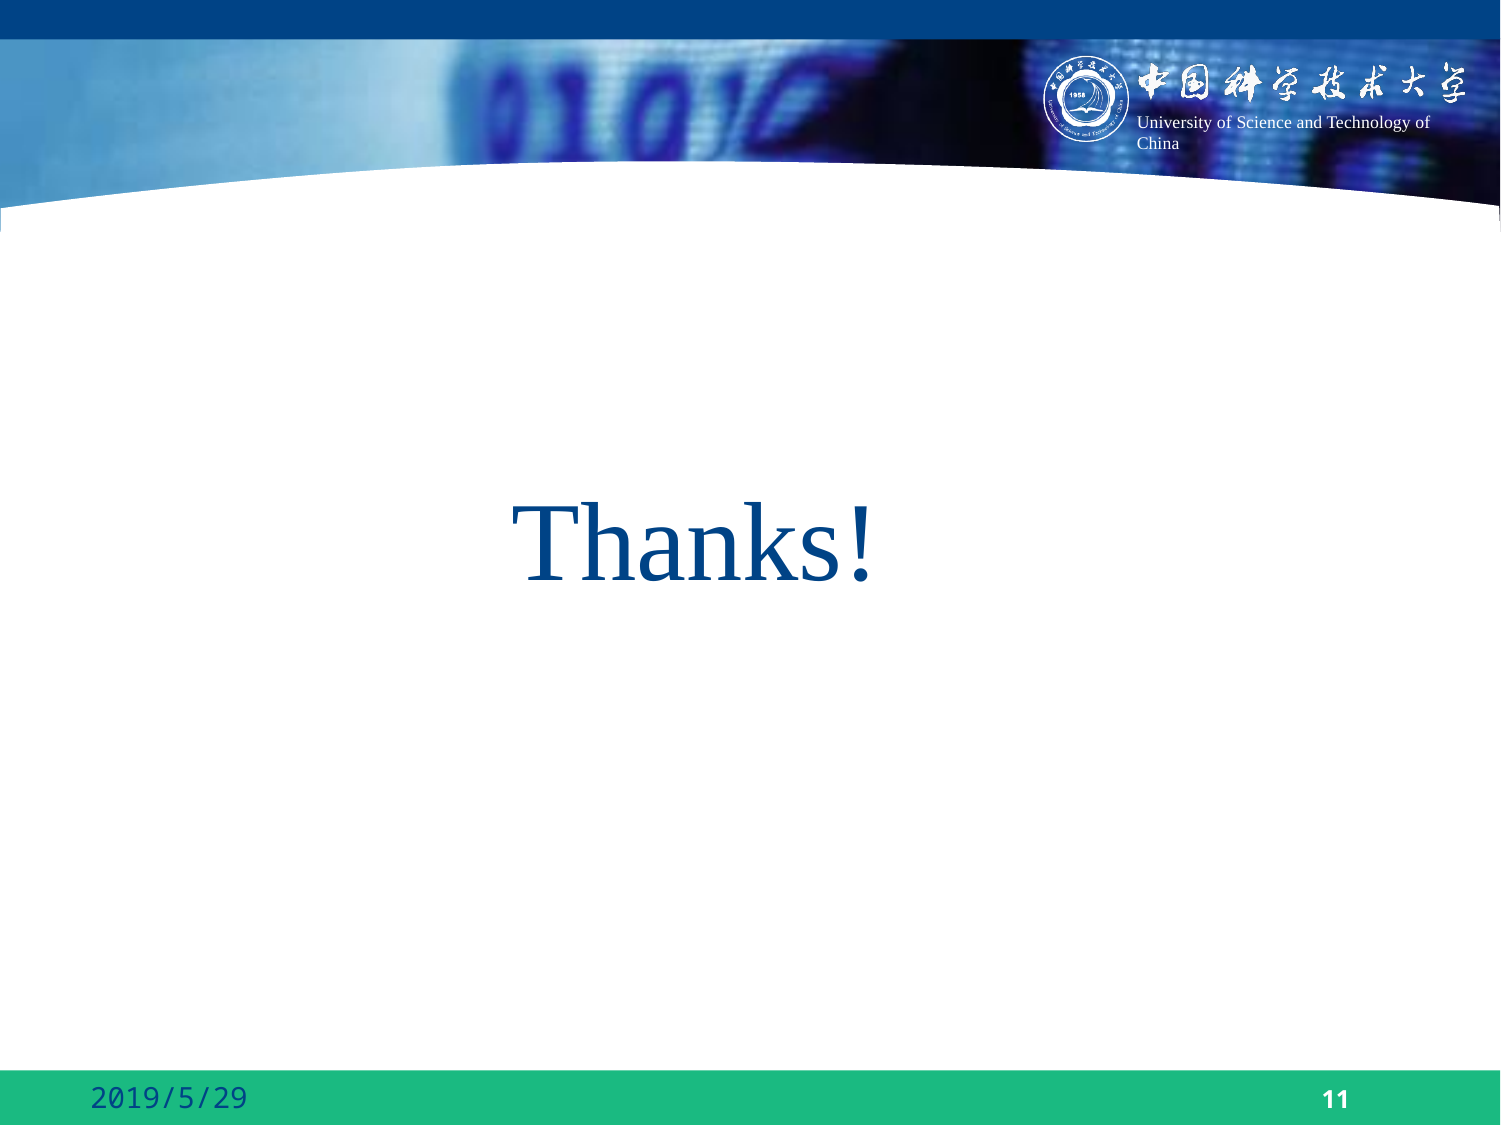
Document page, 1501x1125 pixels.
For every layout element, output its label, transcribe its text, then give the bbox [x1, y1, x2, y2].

text_box Thanks! [497, 460, 1215, 611]
picture [0, 40, 1501, 227]
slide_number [74, 1072, 426, 1125]
